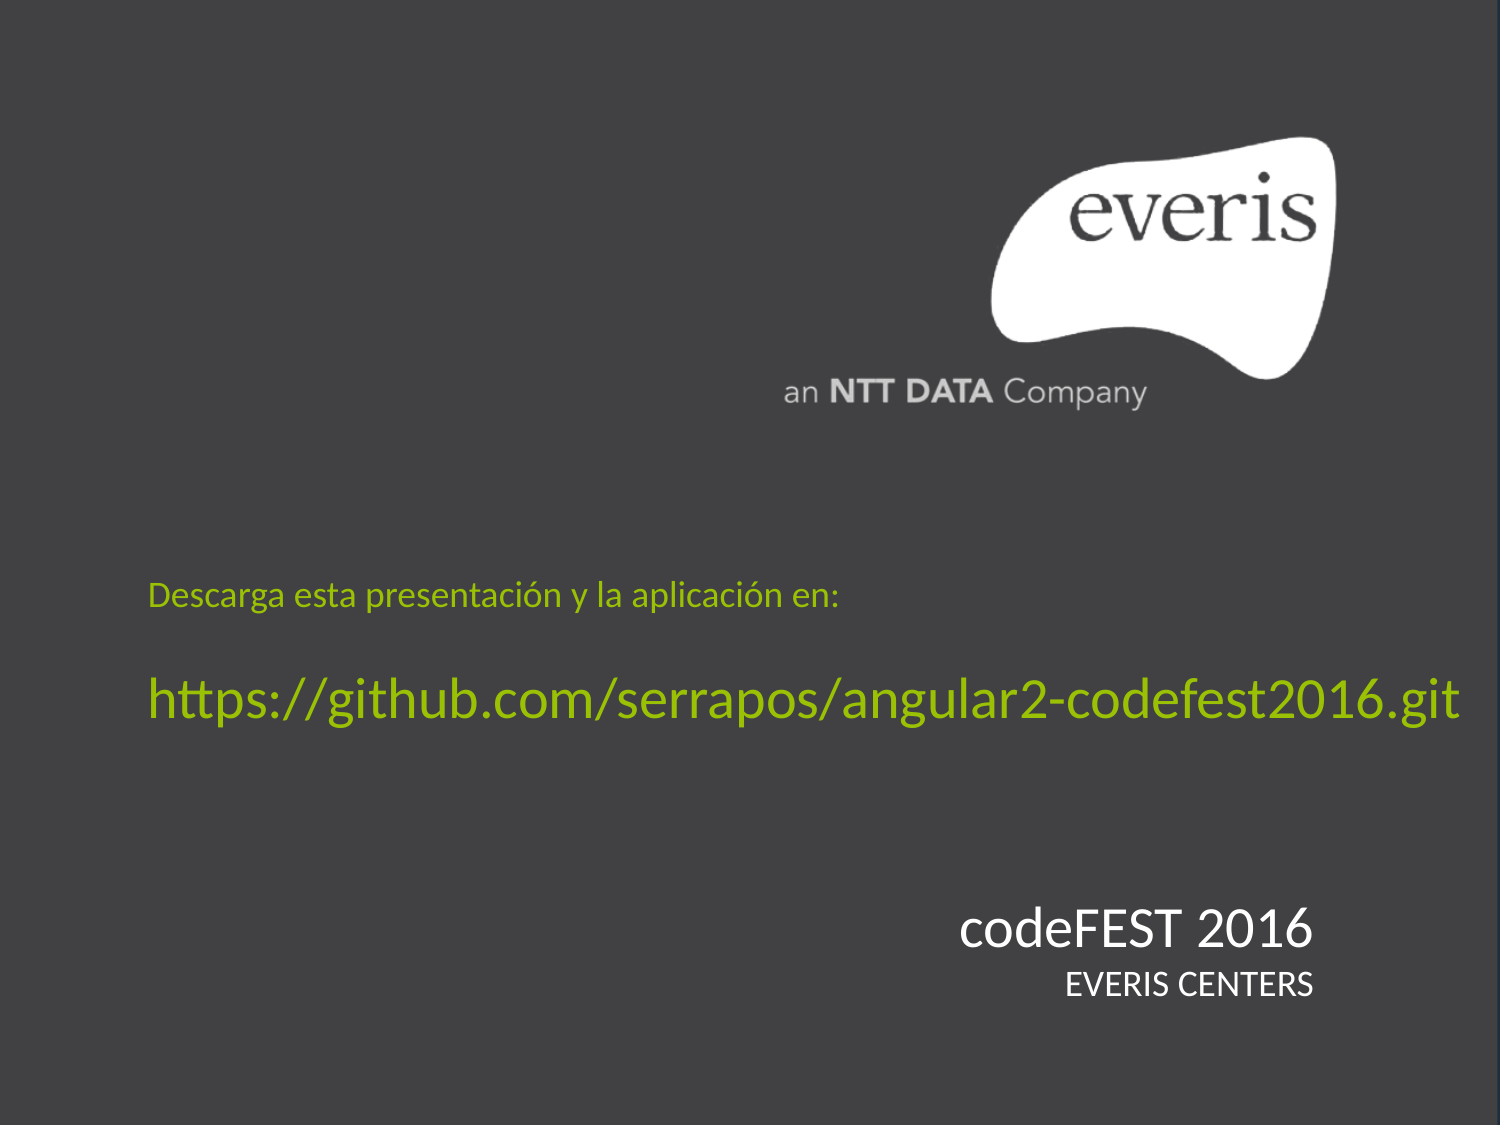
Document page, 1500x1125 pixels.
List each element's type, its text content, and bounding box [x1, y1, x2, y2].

picture [748, 101, 1389, 457]
text_box Descarga esta presentación y la aplicación en: https://github.com/serrapos/angular2-codefest2016.git [133, 562, 1477, 738]
text_box codeFEST 2016 EVERIS CENTERS [631, 881, 1329, 1012]
